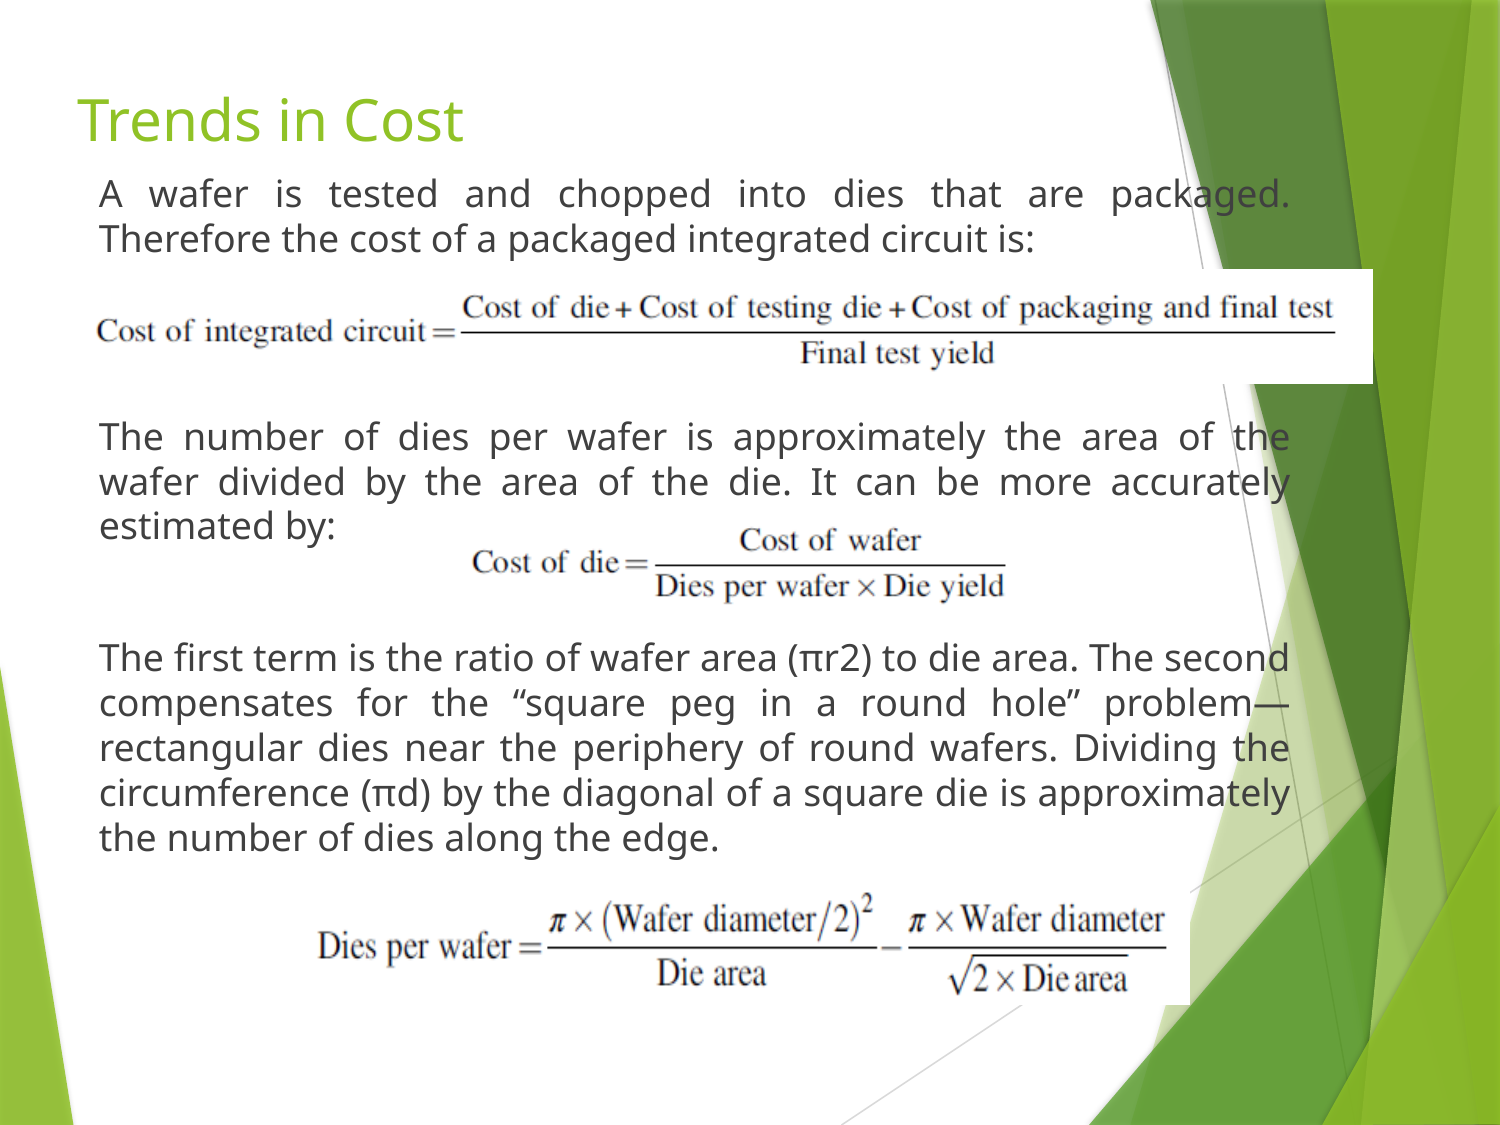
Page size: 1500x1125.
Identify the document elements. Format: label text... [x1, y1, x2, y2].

list A wafer is tested and chopped into dies that are packaged. Therefore the cost of a packaged integrated circuit is: The number of dies per wafer is approximately the area of the wafer divided by the area of the die. It can be more accurately estimated by: The first term is the ratio of wafer area (πr2) to die area. The second compensates for the “square peg in a round hole” problem—rectangular dies near the periphery of round wafers. Dividing the circumference (πd) by the diagonal of a square die is approximately the number of dies along the edge. [83, 394, 1307, 800]
list A wafer is tested and chopped into dies that are packaged. Therefore the cost of a packaged integrated circuit is: The number of dies per wafer is approximately the area of the wafer divided by the area of the die. It can be more accurately estimated by: The first term is the ratio of wafer area (πr2) to die area. The second compensates for the “square peg in a round hole” problem—rectangular dies near the periphery of round wafers. Dividing the circumference (πd) by the diagonal of a square die is approximately the number of dies along the edge. [83, 162, 1307, 268]
picture [309, 874, 1191, 1006]
picture [77, 269, 1373, 385]
title Trends in Cost [62, 74, 1393, 176]
picture [462, 515, 1038, 610]
